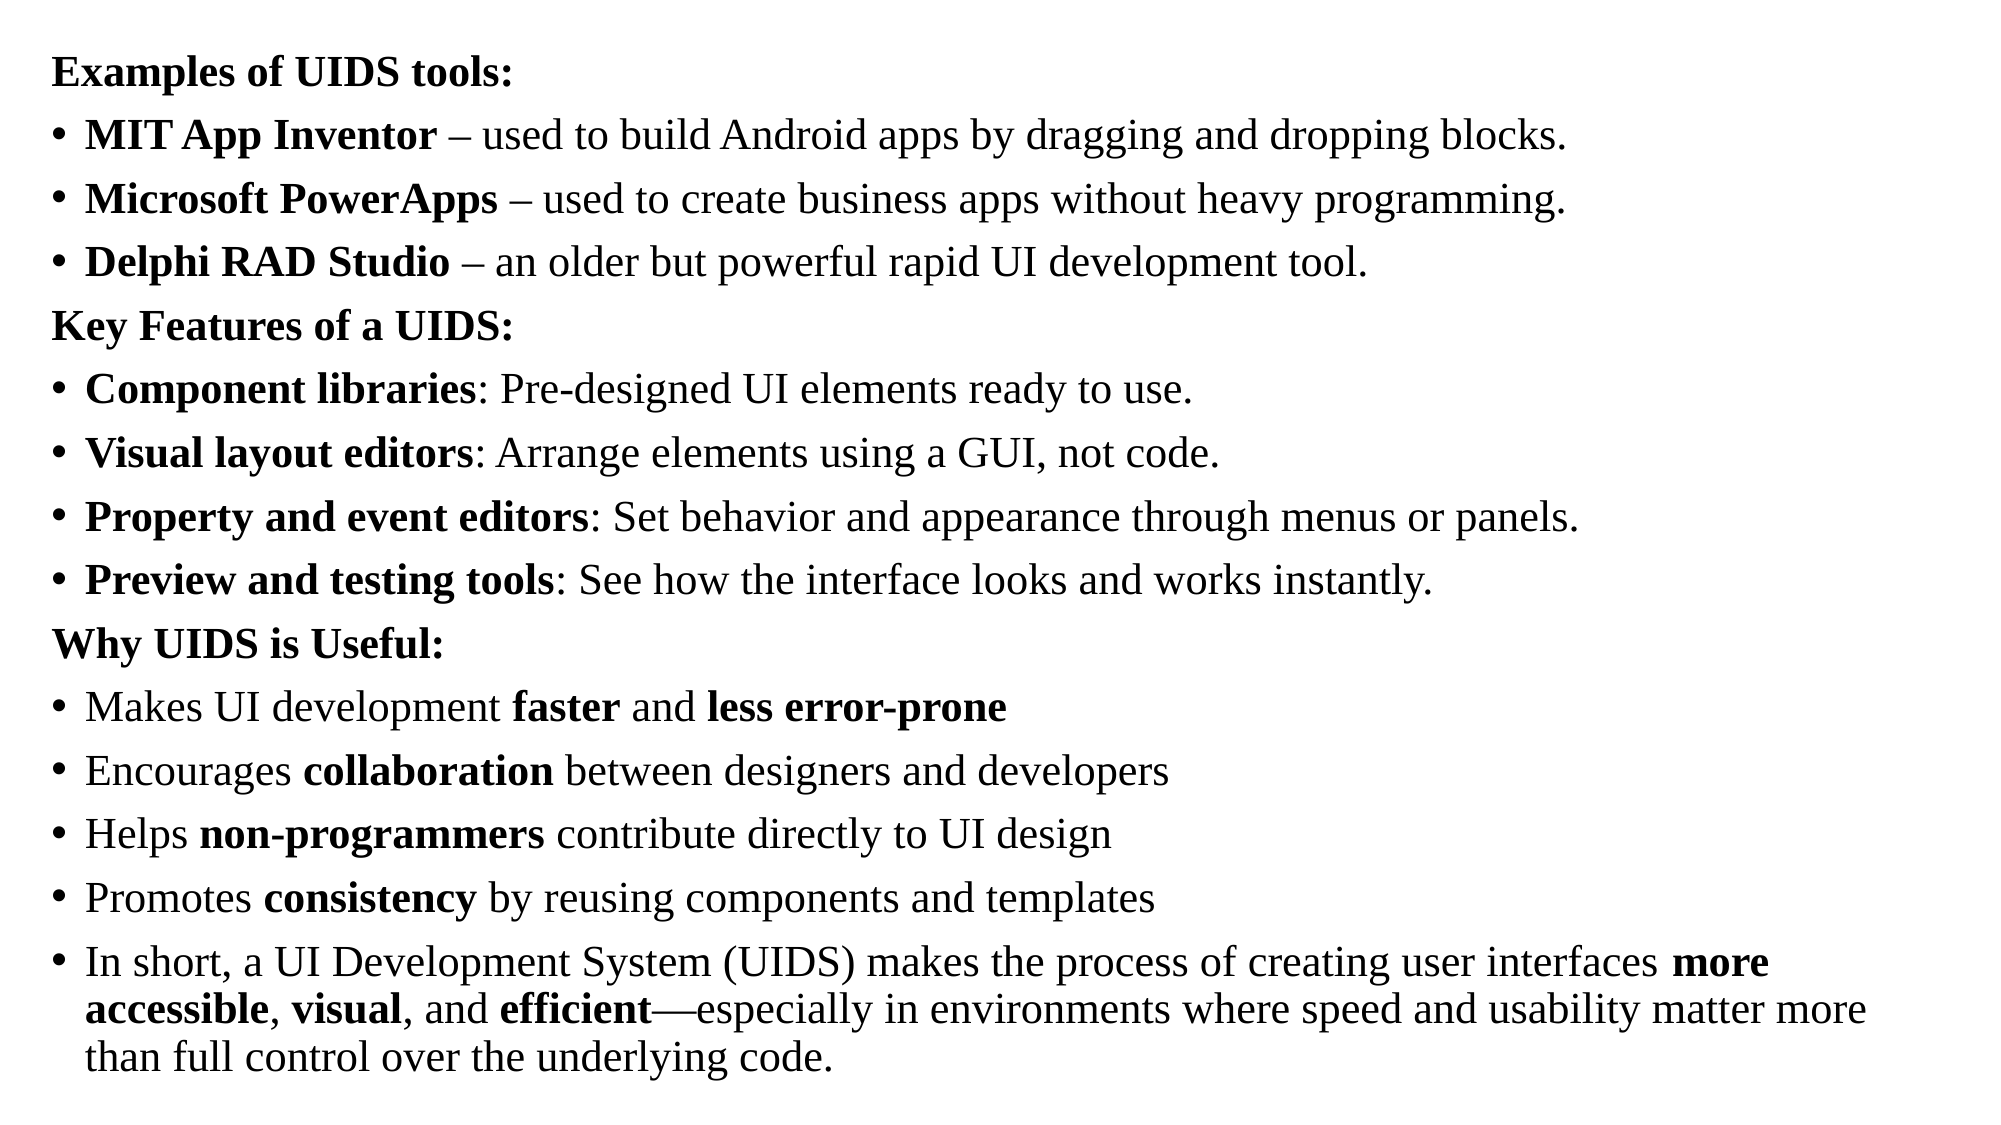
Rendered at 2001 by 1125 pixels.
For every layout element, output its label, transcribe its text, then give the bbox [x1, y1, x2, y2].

list Examples of UIDS tools: MIT App Inventor – used to build Android apps by dragging and dropping blocks. Microsoft PowerApps – used to create business apps without heavy programming. Delphi RAD Studio – an older but powerful rapid UI development tool. Key Features of a UIDS: Component libraries: Pre-designed UI elements ready to use. Visual layout editors: Arrange elements using a GUI, not code. Property and event editors: Set behavior and appearance through menus or panels. Preview and testing tools: See how the interface looks and works instantly. Why UIDS is Useful: Makes UI development faster and less error-prone Encourages collaboration between designers and developers Helps non-programmers contribute directly to UI design Promotes consistency by reusing components and templates In short, a UI Development System (UIDS) makes the process of creating user interfaces more accessible, visual, and efficient—especially in environments where speed and usability matter more than full control over the underlying code. [36, 40, 1905, 1102]
